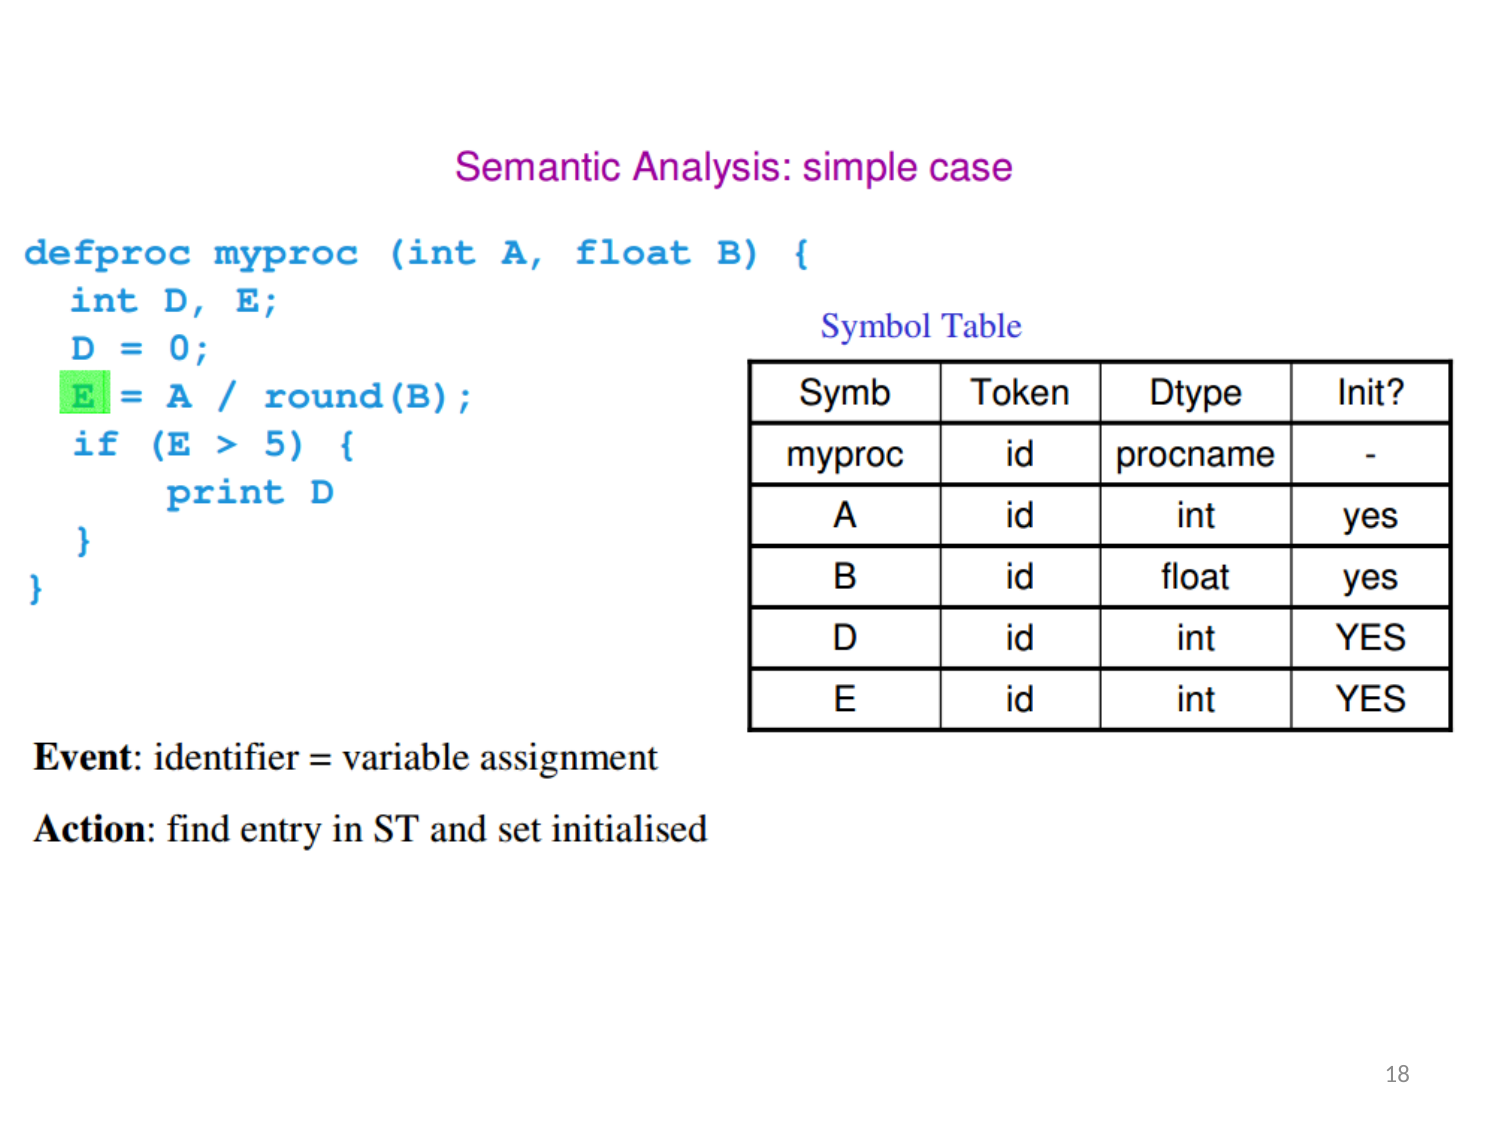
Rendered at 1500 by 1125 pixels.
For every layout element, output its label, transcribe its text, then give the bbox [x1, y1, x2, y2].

slide_number 18 [1074, 1042, 1425, 1103]
picture [0, 136, 1477, 918]
